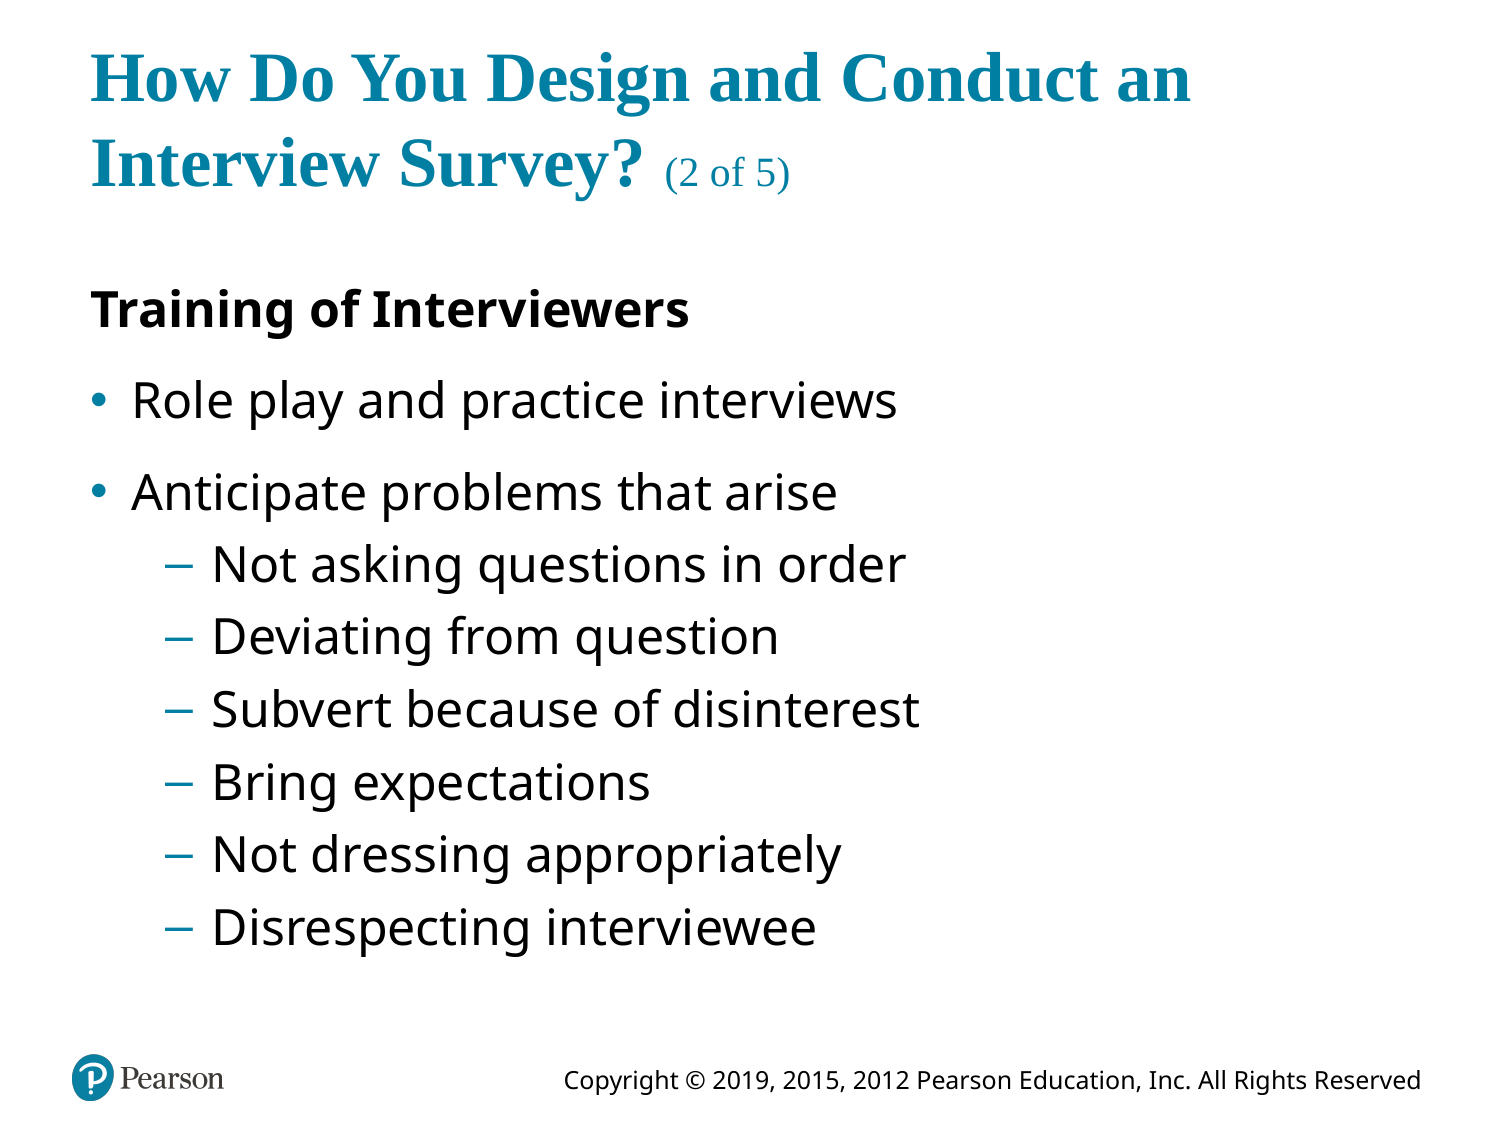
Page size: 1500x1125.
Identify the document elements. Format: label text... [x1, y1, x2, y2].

picture [72, 1054, 88, 1070]
picture [72, 1087, 83, 1101]
list Training of Interviewers Role play and practice interviews Anticipate problems that arise Not asking questions in order Deviating from question Subvert because of disinterest Bring expectations Not dressing appropriately Disrespecting interviewee [75, 262, 1425, 1005]
picture [80, 1063, 106, 1088]
picture [98, 1054, 224, 1101]
title How Do You Design and Conduct an Interview Survey? (2 of 5) [75, 35, 1425, 216]
